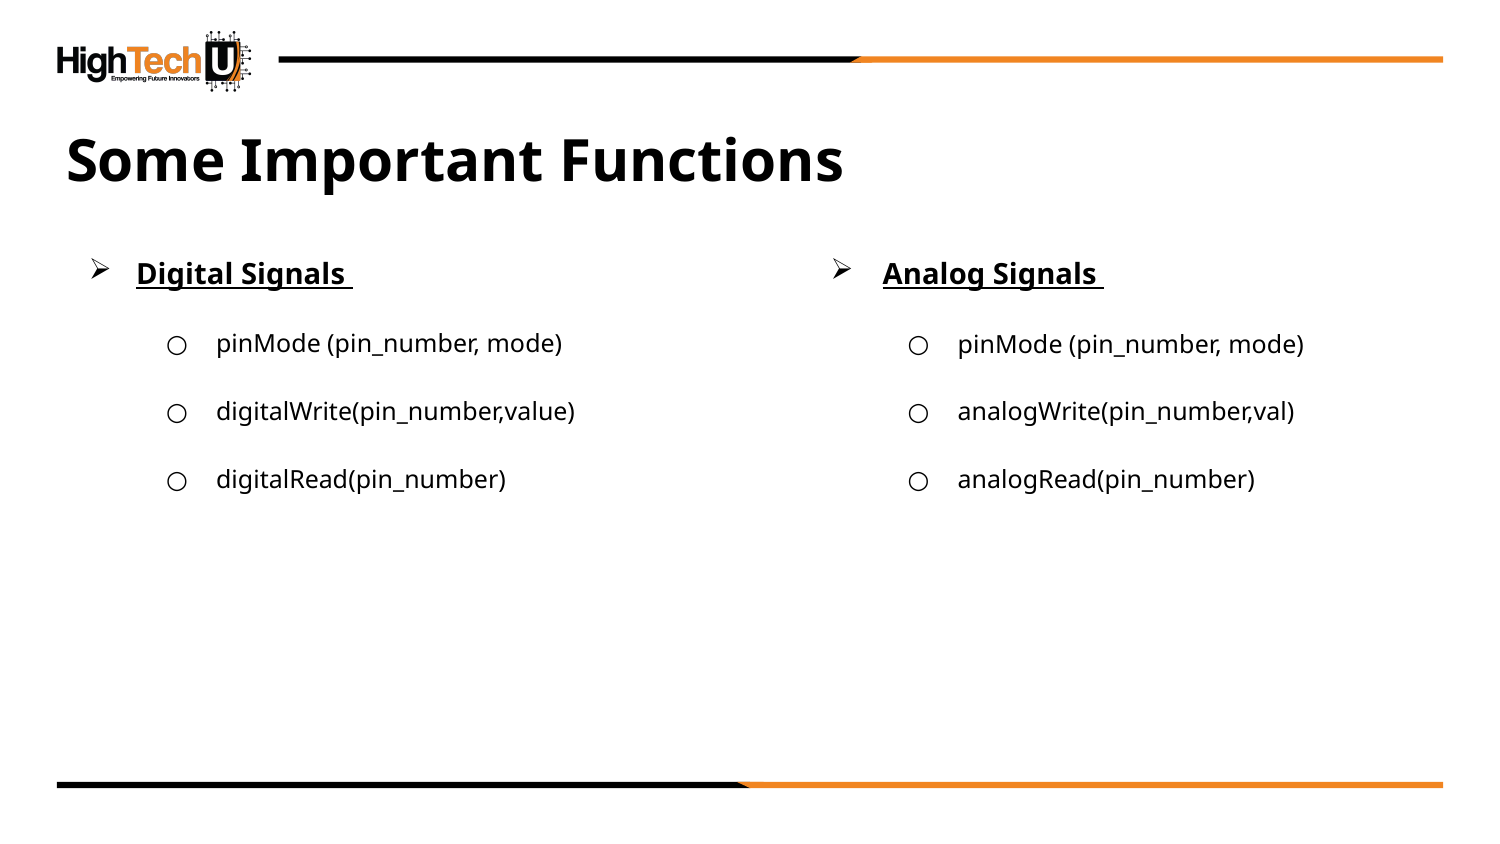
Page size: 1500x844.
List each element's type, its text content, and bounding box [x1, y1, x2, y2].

picture [56, 29, 253, 94]
list Analog Signals pinMode (pin_number, mode) analogWrite(pin_number,val) analogRead(pin_number) [792, 235, 1449, 736]
title Some Important Functions [51, 108, 1449, 203]
list Digital Signals pinMode (pin_number, mode) digitalWrite(pin_number,value) digitalRead(pin_number) [51, 235, 708, 736]
